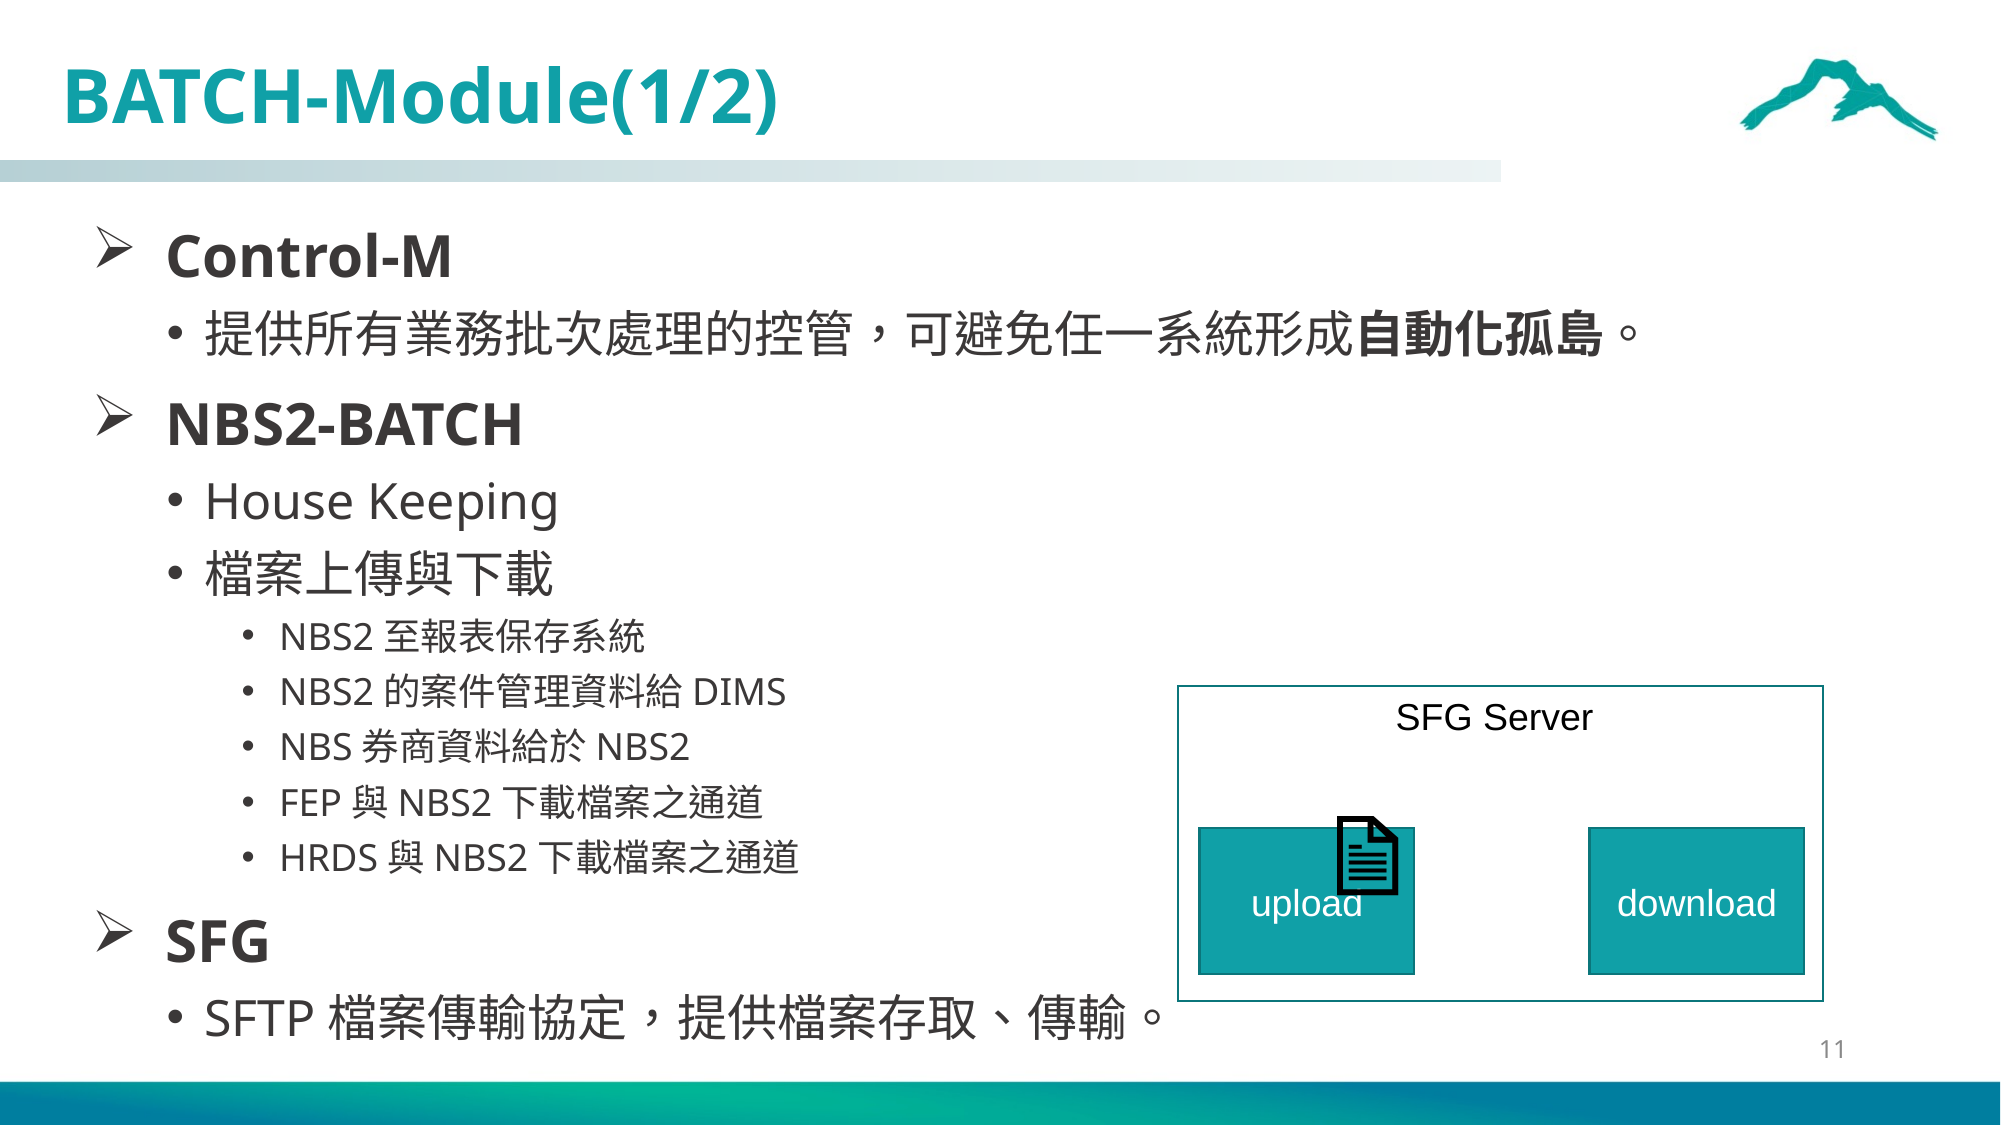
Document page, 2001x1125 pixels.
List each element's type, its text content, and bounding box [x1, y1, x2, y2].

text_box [1178, 685, 1823, 1001]
picture [0, 0, 2001, 1125]
title BATCH-Module(1/2) [46, 33, 955, 160]
text_box [0, 160, 1501, 182]
list Control-M 提供所有業務批次處理的控管，可避免任一系統形成自動化孤島。 NBS2-BATCH House Keeping 檔案上傳與下載 NBS2至報表保存系統 NBS2的案件管理資料給DIMS NBS券商資料給於NBS2 FEP與NBS2下載檔案之通道 HRDS與NBS2下載檔案之通道 SFG SFTP檔案傳輸協定，提供檔案存取、傳輸。 [76, 212, 2000, 1081]
